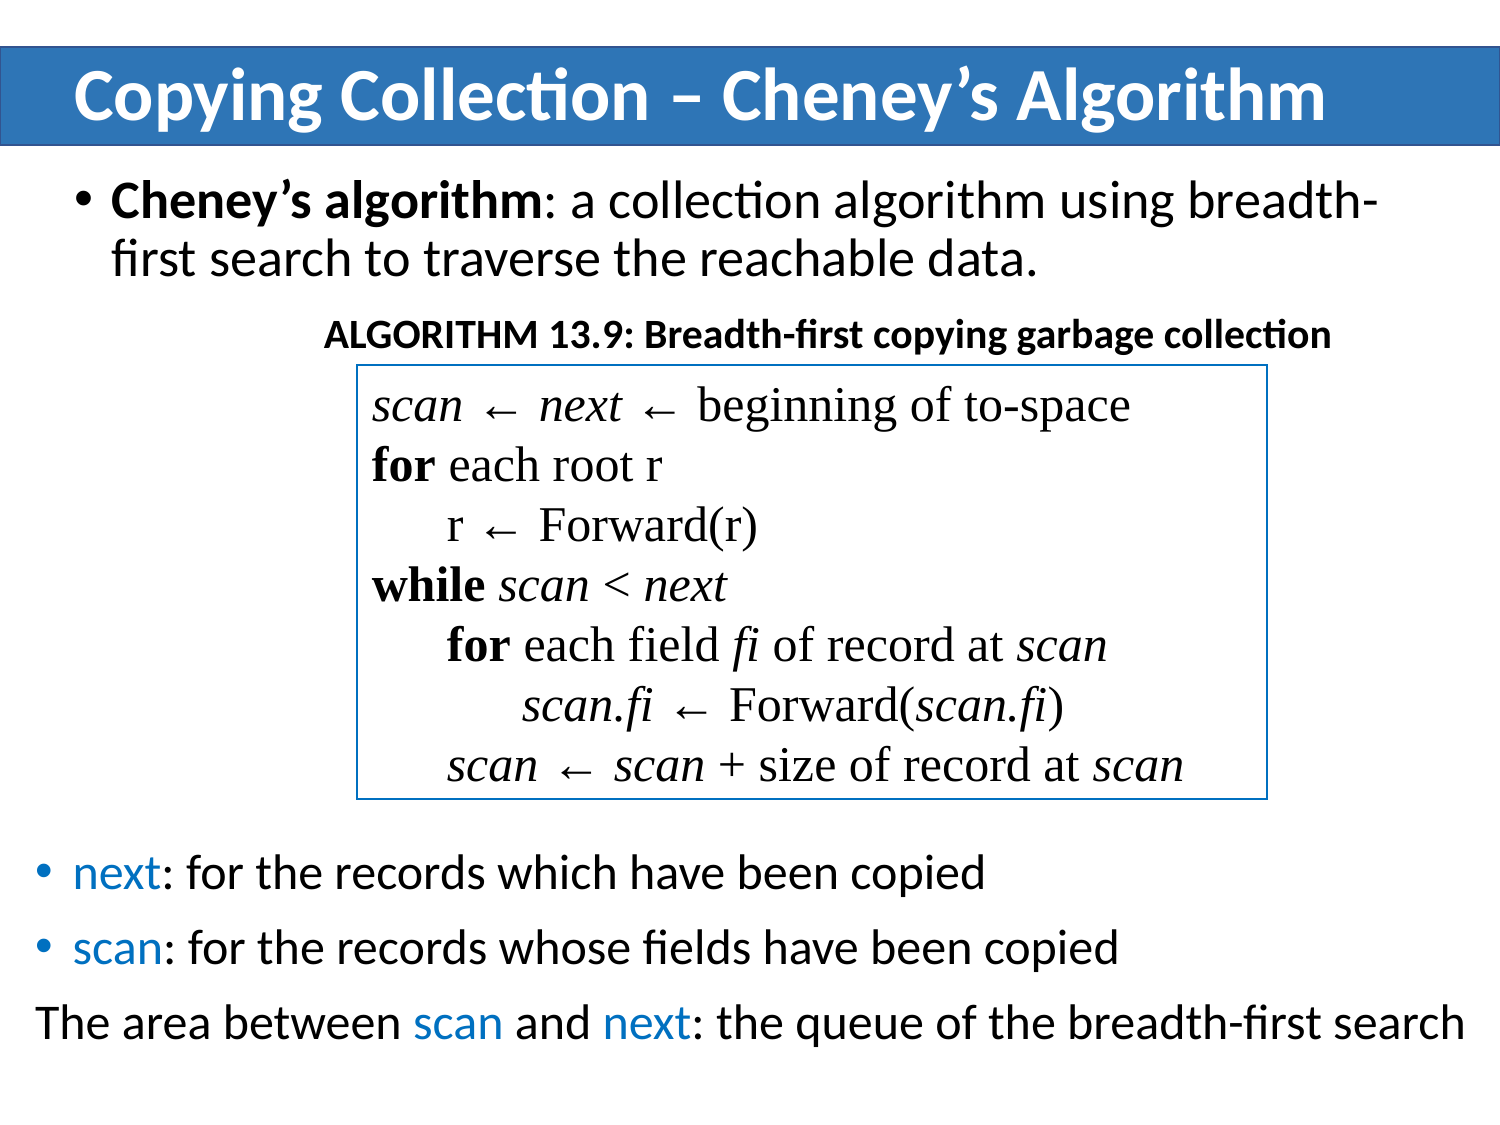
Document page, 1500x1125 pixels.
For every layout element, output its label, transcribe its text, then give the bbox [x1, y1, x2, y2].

title Copying Collection – Cheney’s Algorithm [59, 47, 1446, 146]
text_box ALGORITHM 13.9: Breadth-first copying garbage collection [309, 298, 1348, 364]
text_box next: for the records which have been copied scan: for the records whose fields have been copied The area between scan and next: the queue of the breadth-first search [20, 838, 1484, 1058]
list Cheney’s algorithm: a collection algorithm using breadth-first search to traverse the reachable data. [59, 163, 1446, 838]
text_box scan ← next ← beginning of to-space for each root r r ← Forward(r) while scan < next for each field fi of record at scan scan.fi ← Forward(scan.fi) scan ← scan + size of record at scan [356, 364, 1268, 800]
